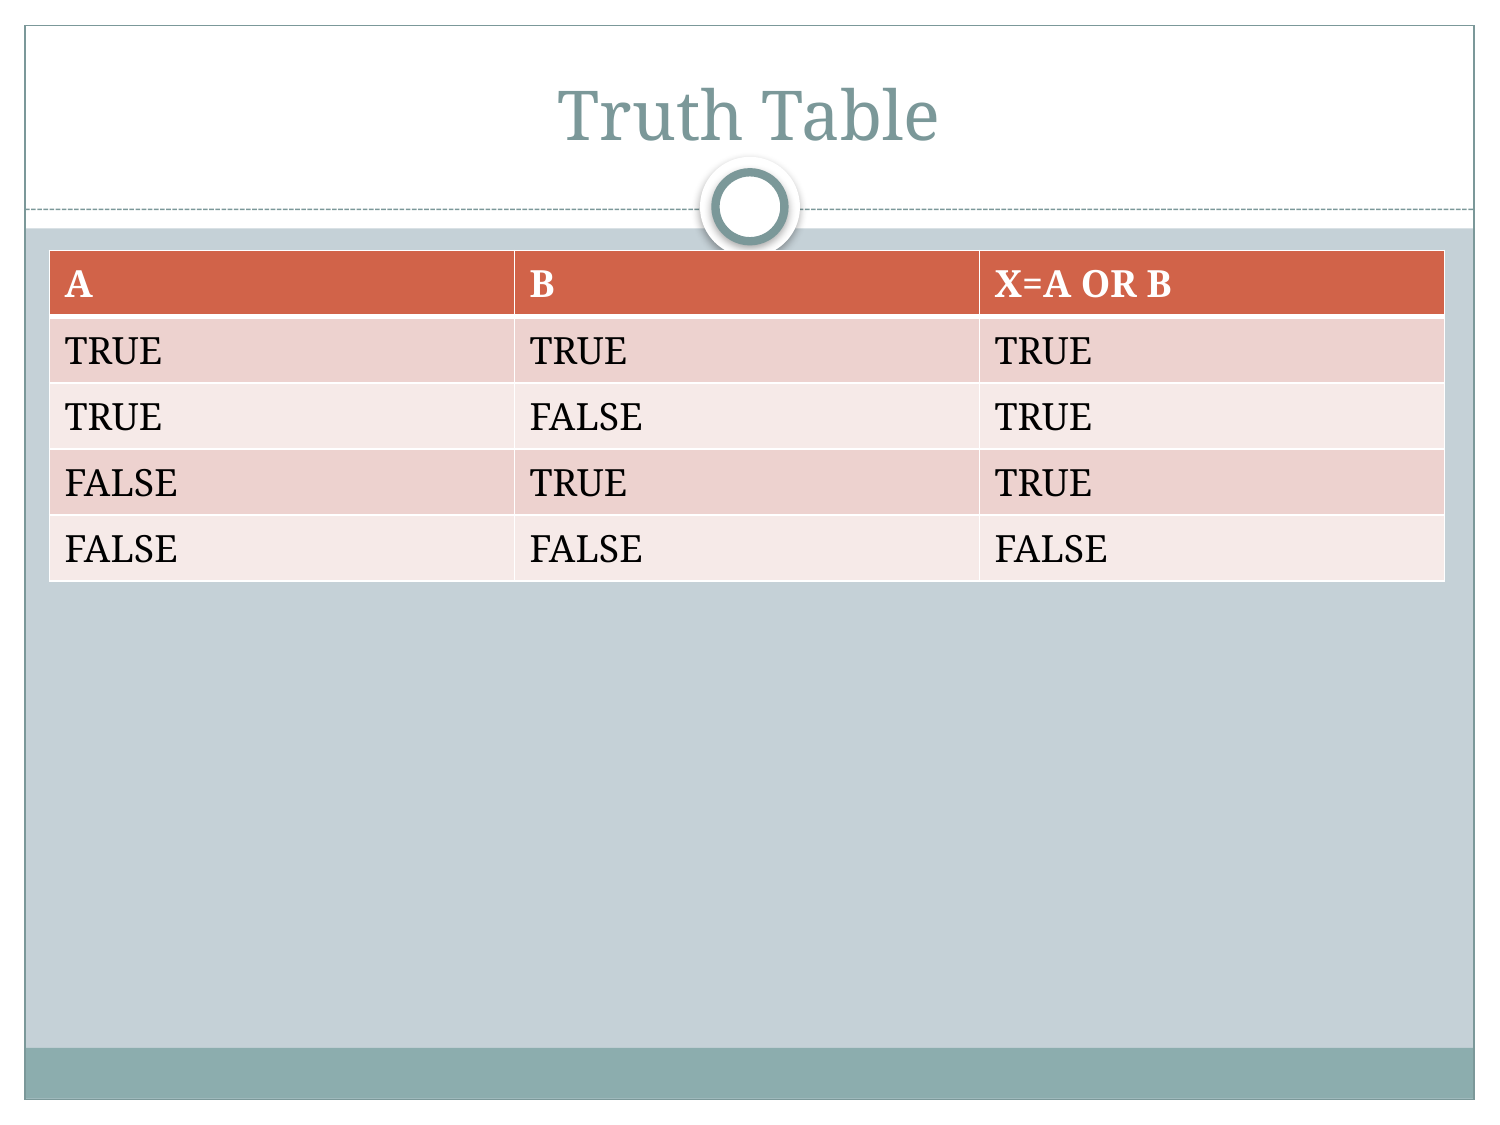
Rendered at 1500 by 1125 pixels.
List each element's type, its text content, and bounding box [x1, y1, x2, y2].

table_cell TRUE [50, 384, 514, 448]
table_cell FALSE [515, 516, 979, 580]
table_cell FALSE [50, 450, 514, 514]
table_cell TRUE [50, 319, 514, 382]
table_header X=A OR B [980, 251, 1444, 314]
table_cell TRUE [515, 450, 979, 514]
table_cell TRUE [515, 319, 979, 382]
table_header A [50, 251, 514, 314]
table_cell TRUE [980, 319, 1444, 382]
table_cell TRUE [980, 450, 1444, 514]
table_cell TRUE [980, 384, 1444, 448]
table_cell FALSE [50, 516, 514, 580]
table_cell FALSE [980, 516, 1444, 580]
title Truth Table [49, 37, 1450, 162]
table_cell FALSE [515, 384, 979, 448]
table_header B [515, 251, 979, 314]
